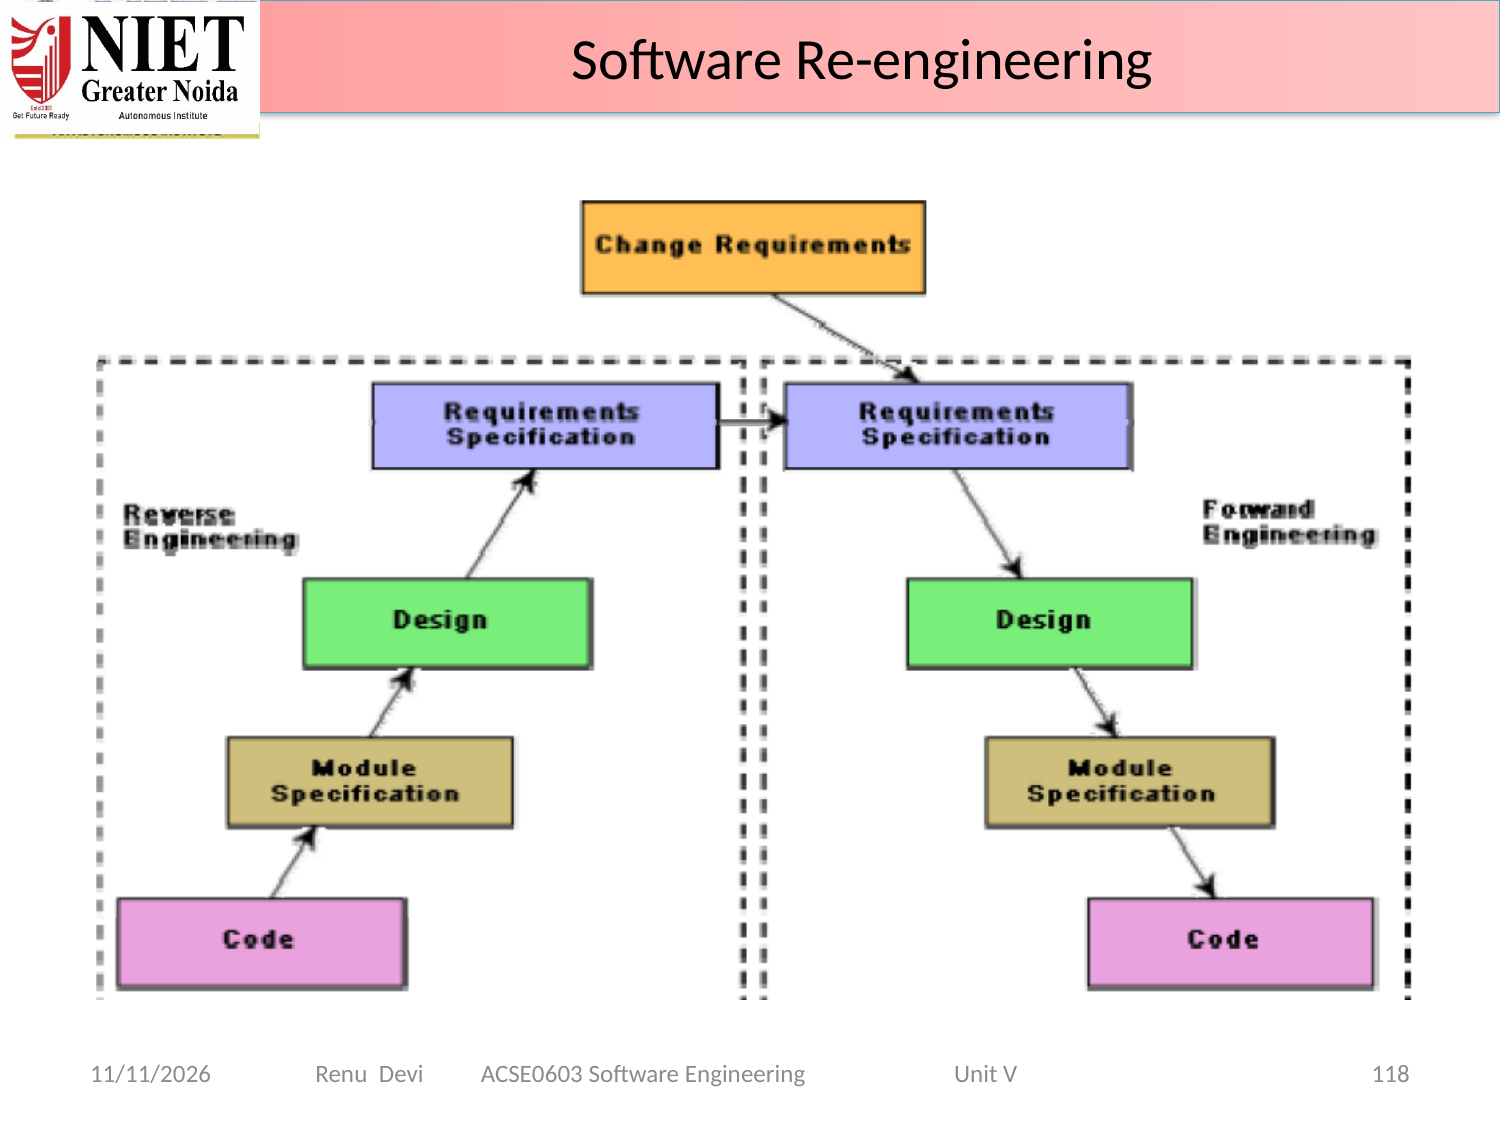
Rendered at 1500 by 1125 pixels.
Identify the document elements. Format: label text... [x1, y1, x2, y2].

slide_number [75, 1042, 259, 1103]
slide_number 118 [1074, 1042, 1425, 1103]
picture [0, 0, 260, 140]
text_box Software Re-engineering [261, 0, 1500, 113]
footer Renu Devi ACSE0603 Software Engineering Unit V [259, 1042, 1074, 1103]
picture [70, 199, 1430, 1001]
